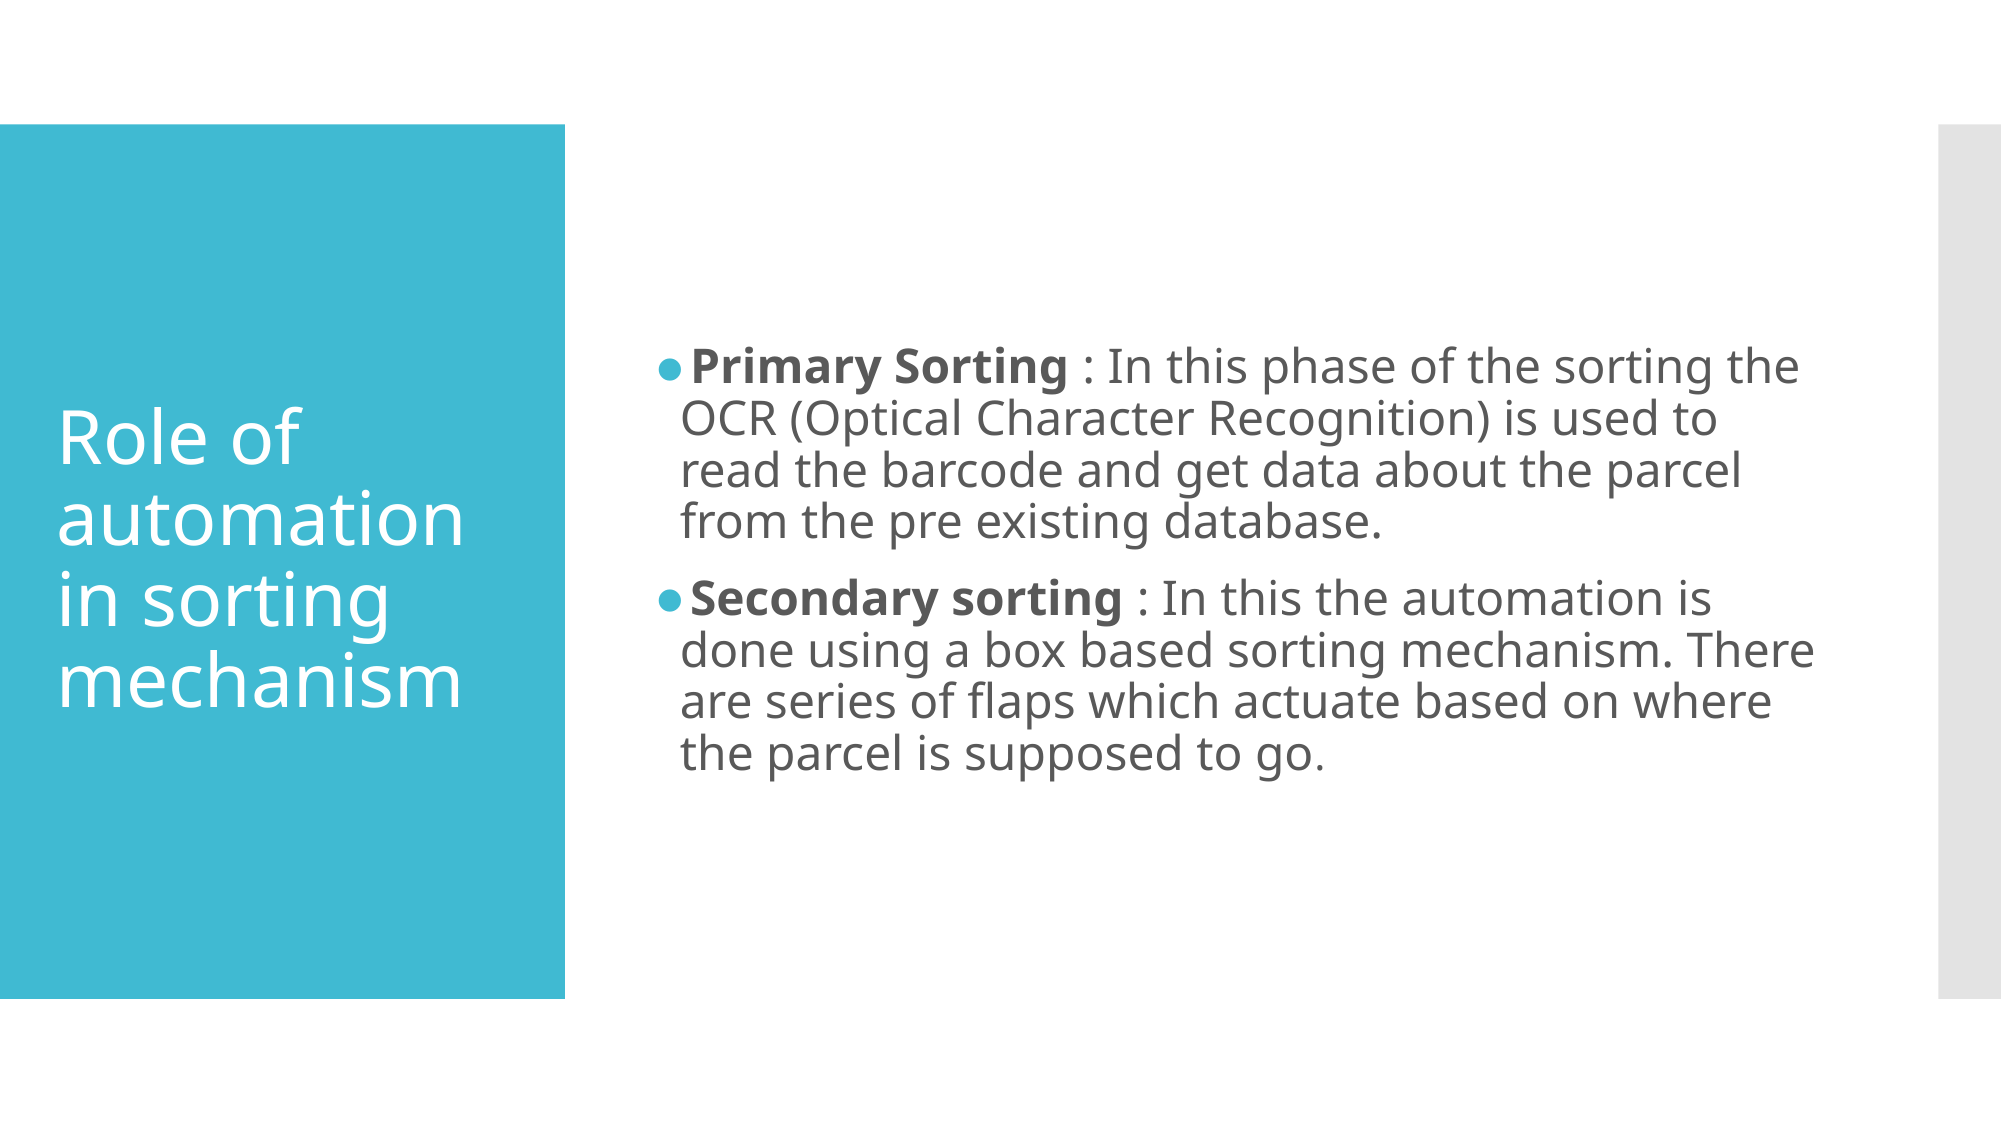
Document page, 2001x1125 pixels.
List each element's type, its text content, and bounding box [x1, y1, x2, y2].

list Primary Sorting : In this phase of the sorting the OCR (Optical Character Recognition) is used to read the barcode and get data about the parcel from the pre existing database. Secondary sorting : In this the automation is done using a box based sorting mechanism. There are series of flaps which actuate based on where the parcel is supposed to go. [634, 141, 1835, 982]
title Role of automation in sorting mechanism [41, 184, 525, 940]
